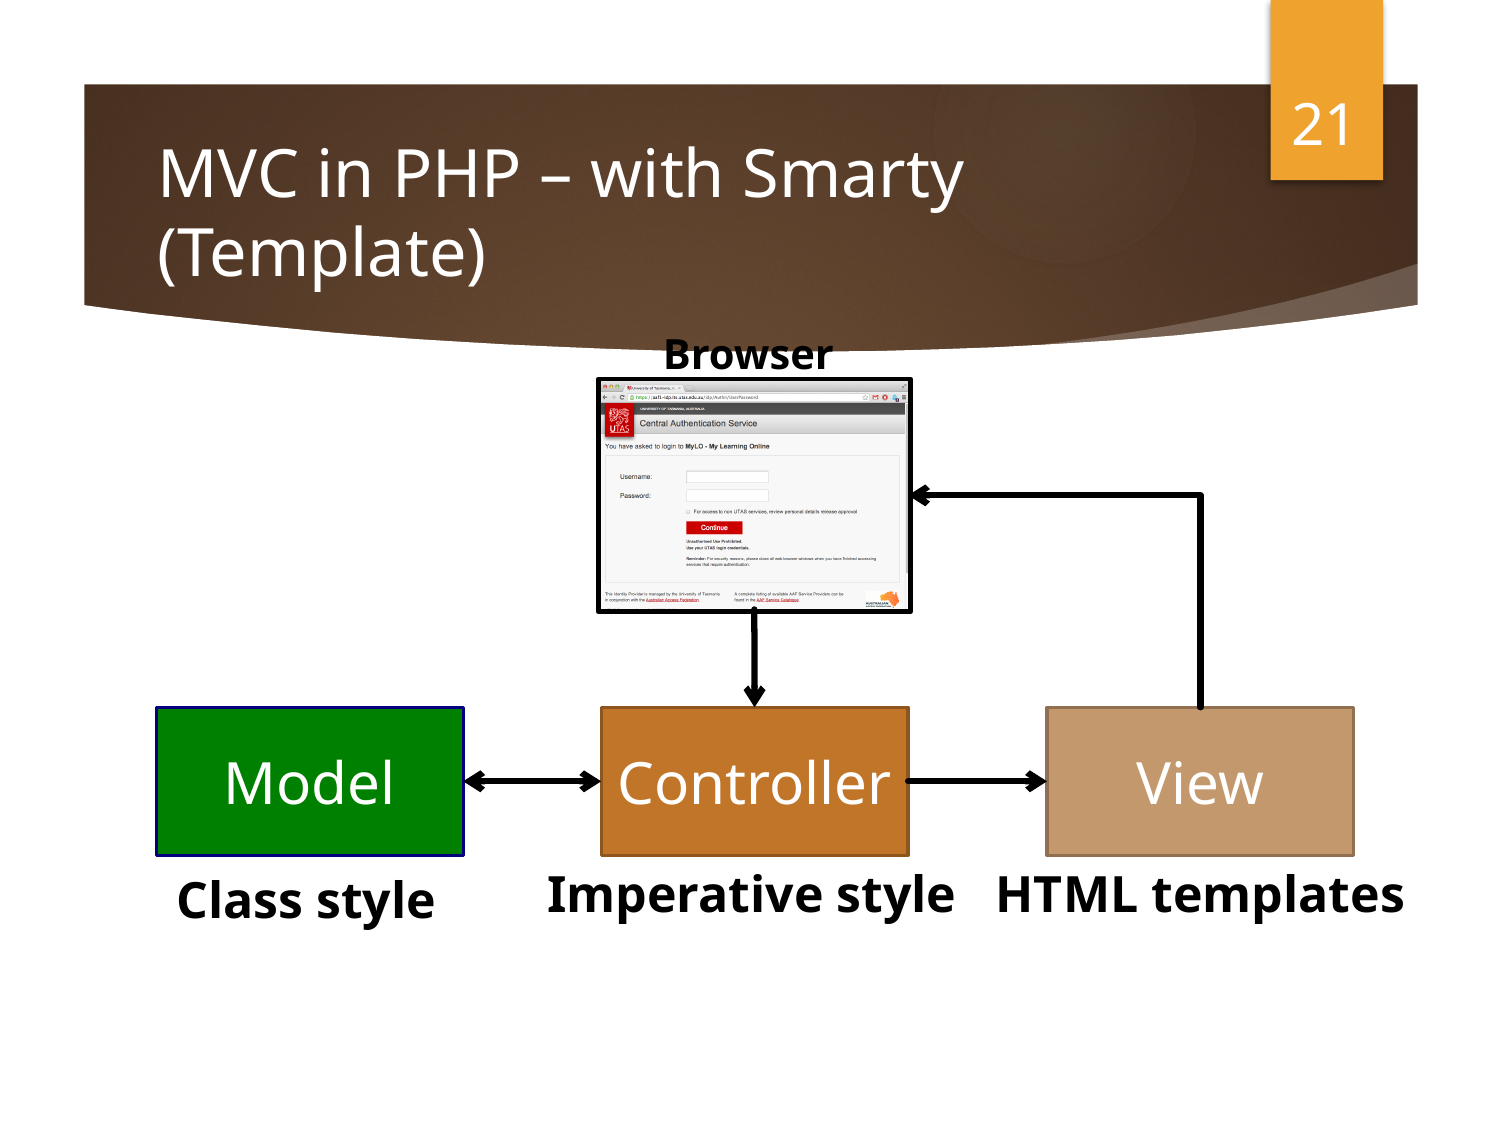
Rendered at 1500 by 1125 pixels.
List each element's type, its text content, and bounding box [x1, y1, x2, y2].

text_box Controller [600, 706, 910, 855]
text_box Imperative style [532, 855, 972, 930]
text_box Model [155, 706, 465, 857]
text_box Browser [648, 320, 849, 379]
picture [600, 381, 909, 610]
text_box HTML templates [981, 855, 1420, 930]
text_box View [1045, 706, 1355, 855]
title MVC in PHP – with Smarty (Template) [142, 152, 1183, 269]
text_box Class style [161, 860, 451, 936]
slide_number 21 [1259, 48, 1390, 175]
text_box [948, 454, 1161, 748]
